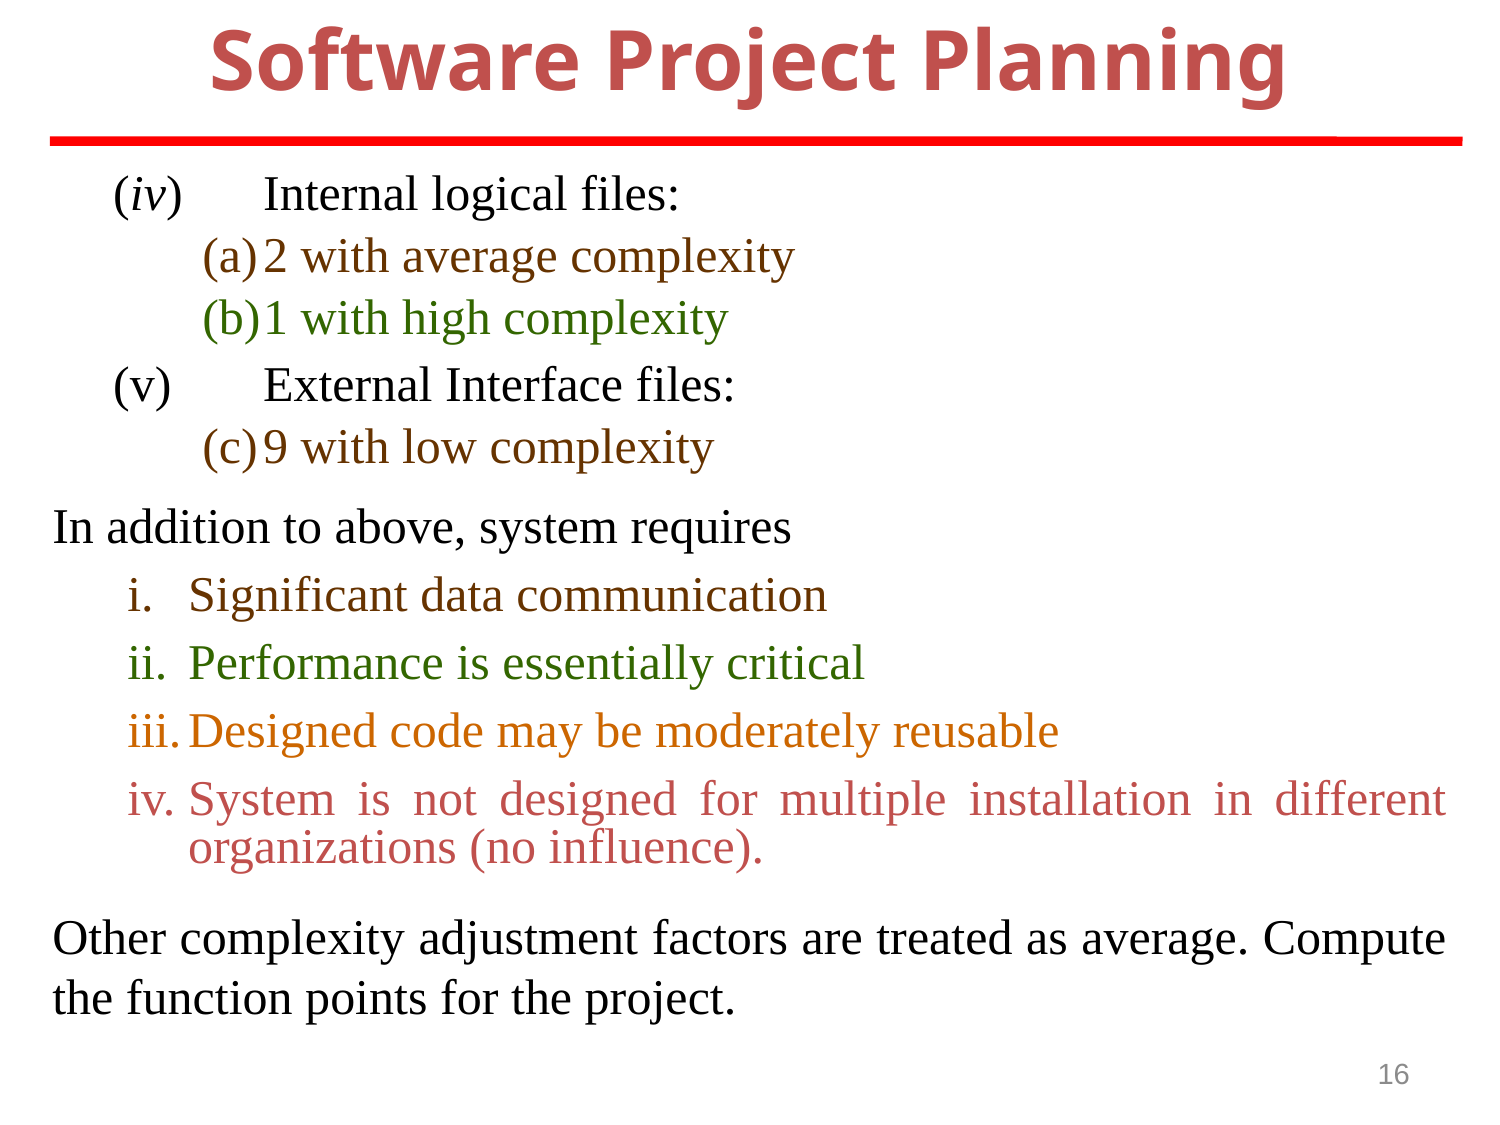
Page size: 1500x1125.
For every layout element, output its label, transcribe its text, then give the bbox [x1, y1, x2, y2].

text_box In addition to above, system requires Significant data communication Performance is essentially critical Designed code may be moderately reusable System is not designed for multiple installation in different organizations (no influence). [37, 497, 1463, 881]
text_box (iv) Internal logical files: 2 with average complexity 1 with high complexity (v) External Interface files: 9 with low complexity [37, 169, 1413, 479]
slide_number 16 [1074, 1042, 1425, 1103]
text_box Software Project Planning [50, 0, 1450, 115]
text_box Other complexity adjustment factors are treated as average. Compute the function points for the project. [37, 896, 1463, 1032]
